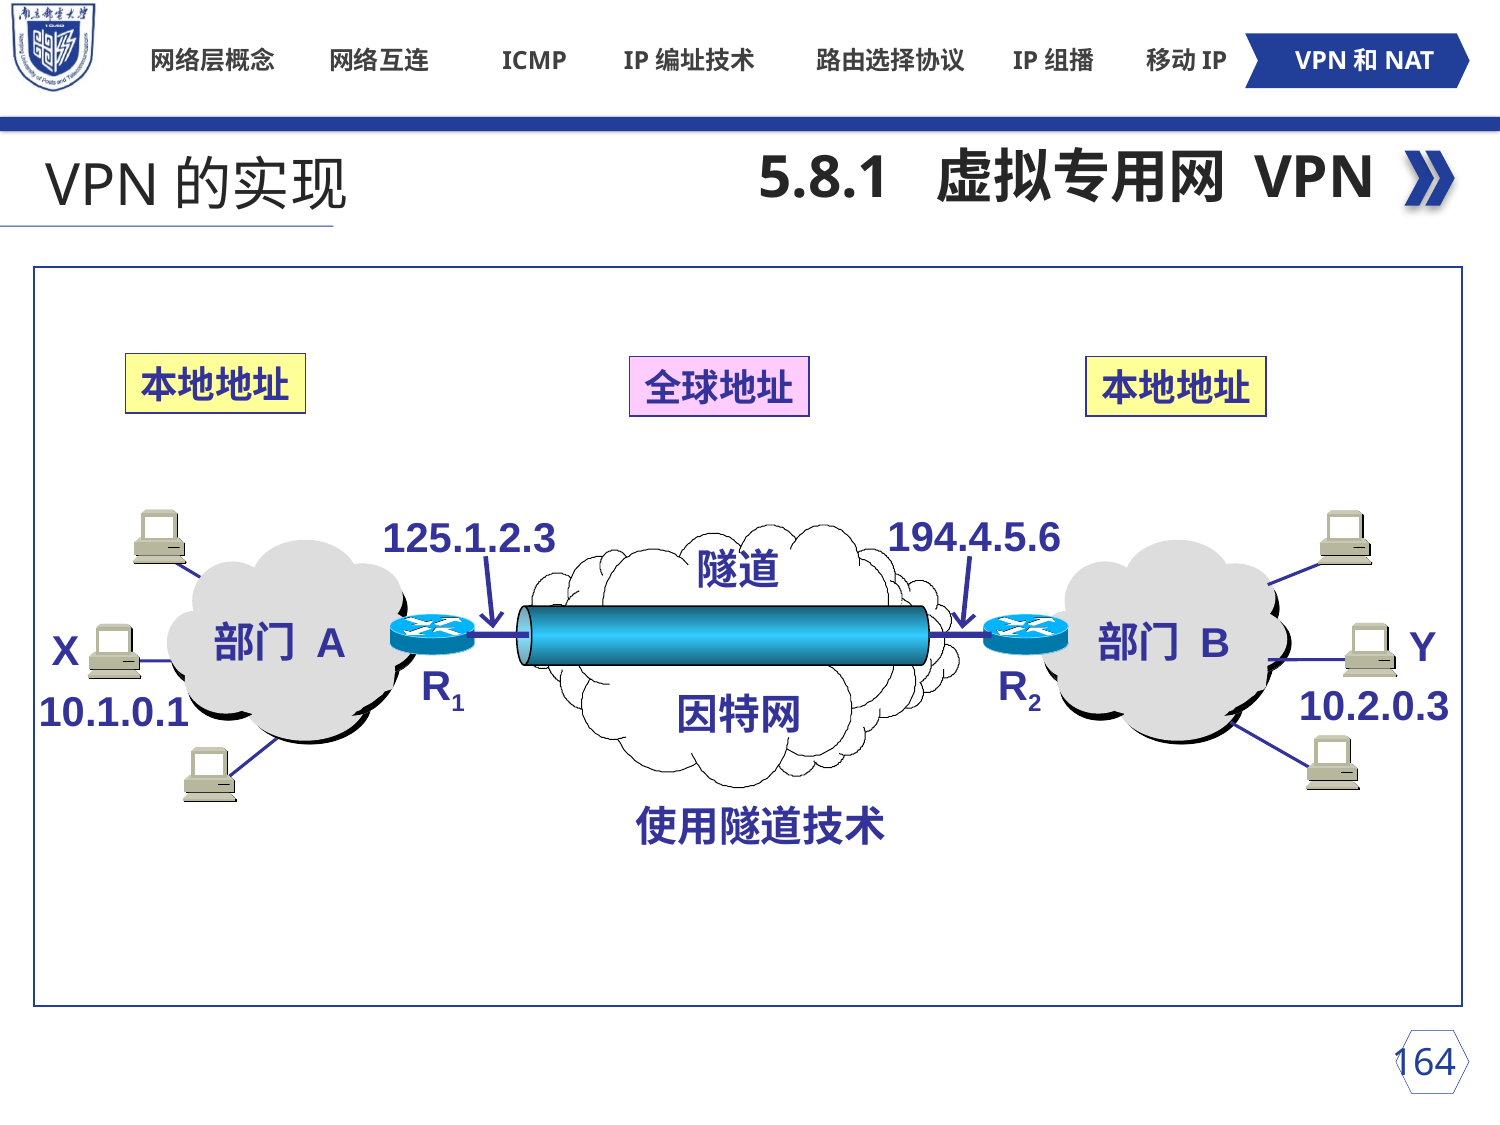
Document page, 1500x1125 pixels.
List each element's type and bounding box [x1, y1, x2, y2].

picture [389, 629, 476, 656]
text_box [108, 32, 1474, 90]
picture [983, 644, 1069, 656]
picture [1028, 629, 1053, 636]
text_box [23, 266, 1465, 1007]
text_box [0, 116, 1500, 217]
picture [983, 631, 991, 637]
picture [405, 629, 426, 636]
picture [435, 629, 460, 636]
picture [1000, 629, 1020, 635]
text_box [1363, 1029, 1494, 1095]
text_box [1404, 150, 1455, 206]
picture [0, 0, 108, 93]
